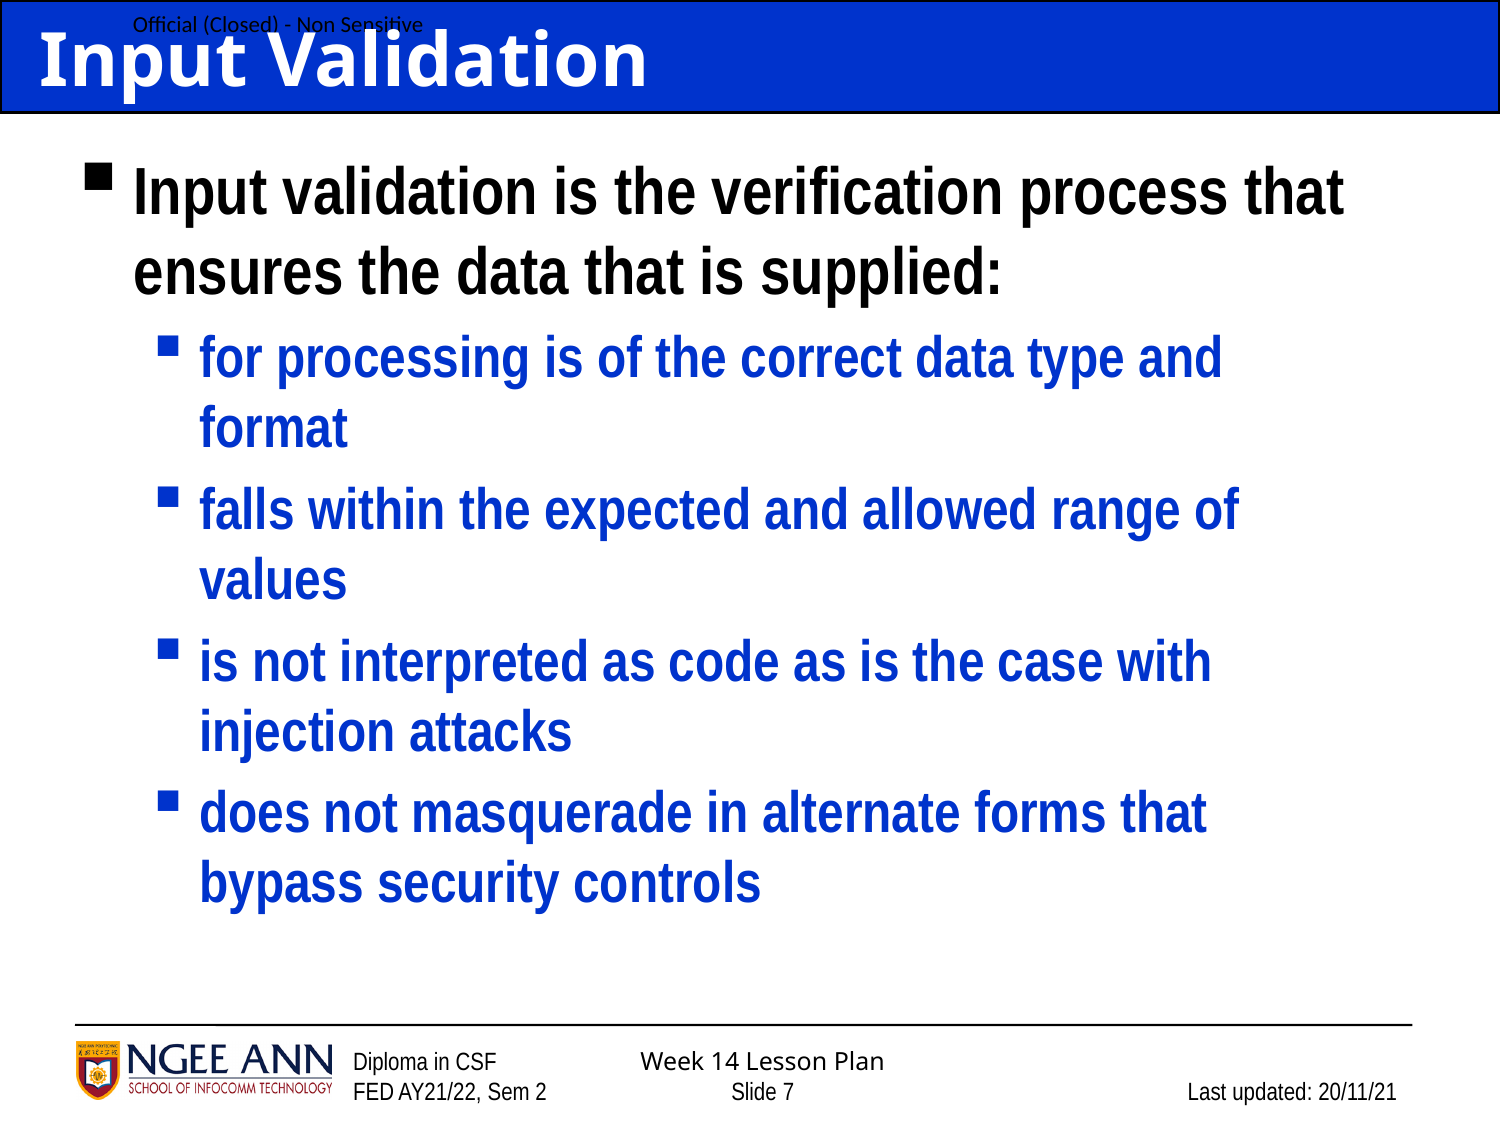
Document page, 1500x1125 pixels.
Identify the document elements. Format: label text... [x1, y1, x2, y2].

list Input validation is the verification process that ensures the data that is supplied: for processing is of the correct data type and format falls within the expected and allowed range of values is not interpreted as code as is the case with injection attacks does not masquerade in alternate forms that bypass security controls [62, 140, 1400, 453]
title Input Validation [23, 0, 1500, 115]
picture [76, 1041, 332, 1100]
